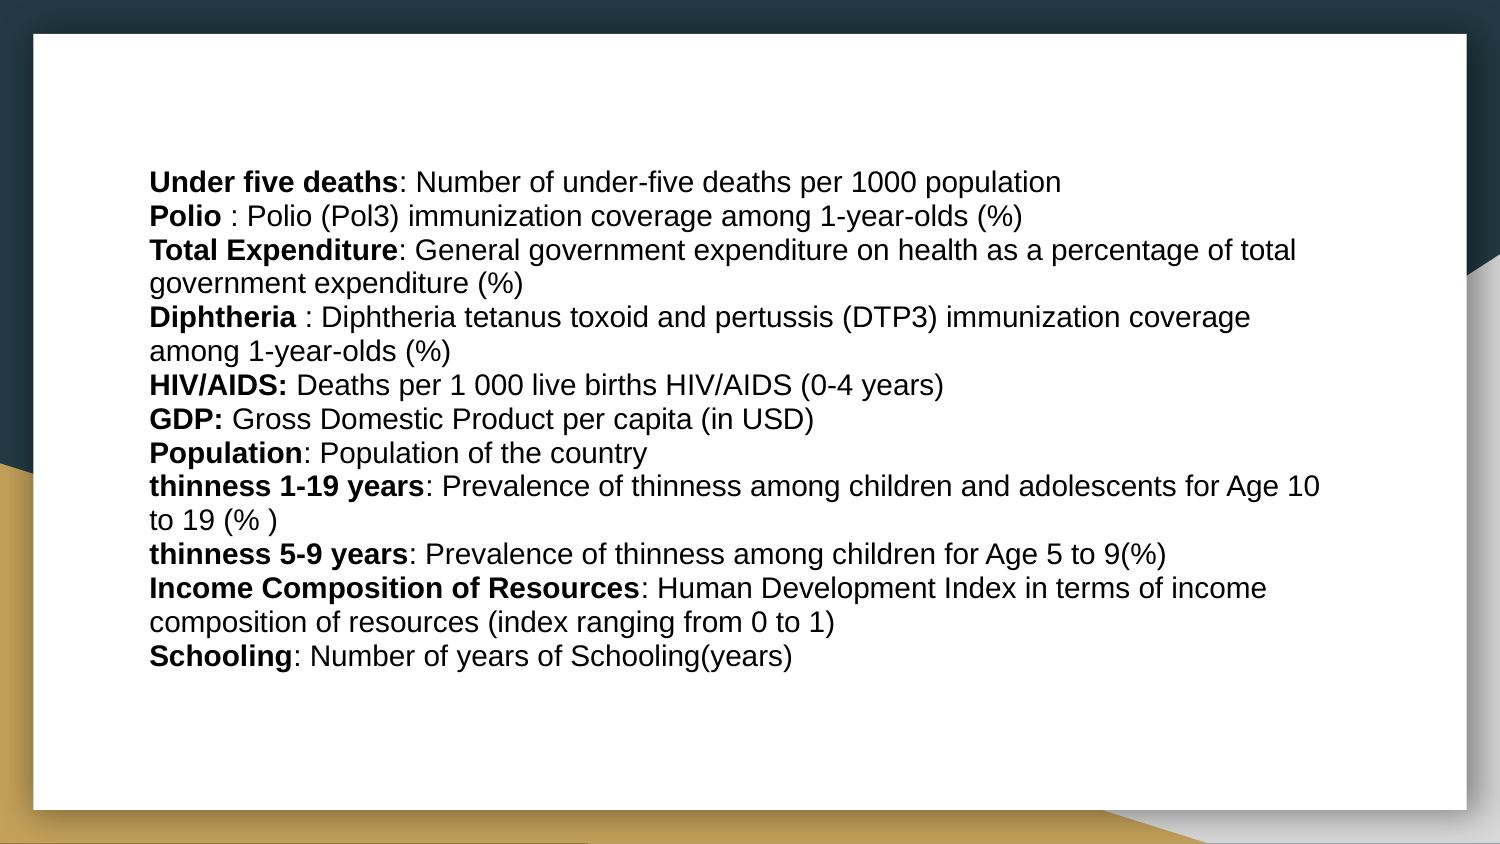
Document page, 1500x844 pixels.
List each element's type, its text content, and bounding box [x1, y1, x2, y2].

list Under five deaths: Number of under-five deaths per 1000 population Polio : Polio (Pol3) immunization coverage among 1-year-olds (%) Total Expenditure: General government expenditure on health as a percentage of total government expenditure (%) Diphtheria : Diphtheria tetanus toxoid and pertussis (DTP3) immunization coverage among 1-year-olds (%) HIV/AIDS: Deaths per 1 000 live births HIV/AIDS (0-4 years) GDP: Gross Domestic Product per capita (in USD) Population: Population of the country thinness 1-19 years: Prevalence of thinness among children and adolescents for Age 10 to 19 (% ) thinness 5-9 years: Prevalence of thinness among children for Age 5 to 9(%) Income Composition of Resources: Human Development Index in terms of income composition of resources (index ranging from 0 to 1) Schooling: Number of years of Schooling(years) [134, 150, 1366, 729]
